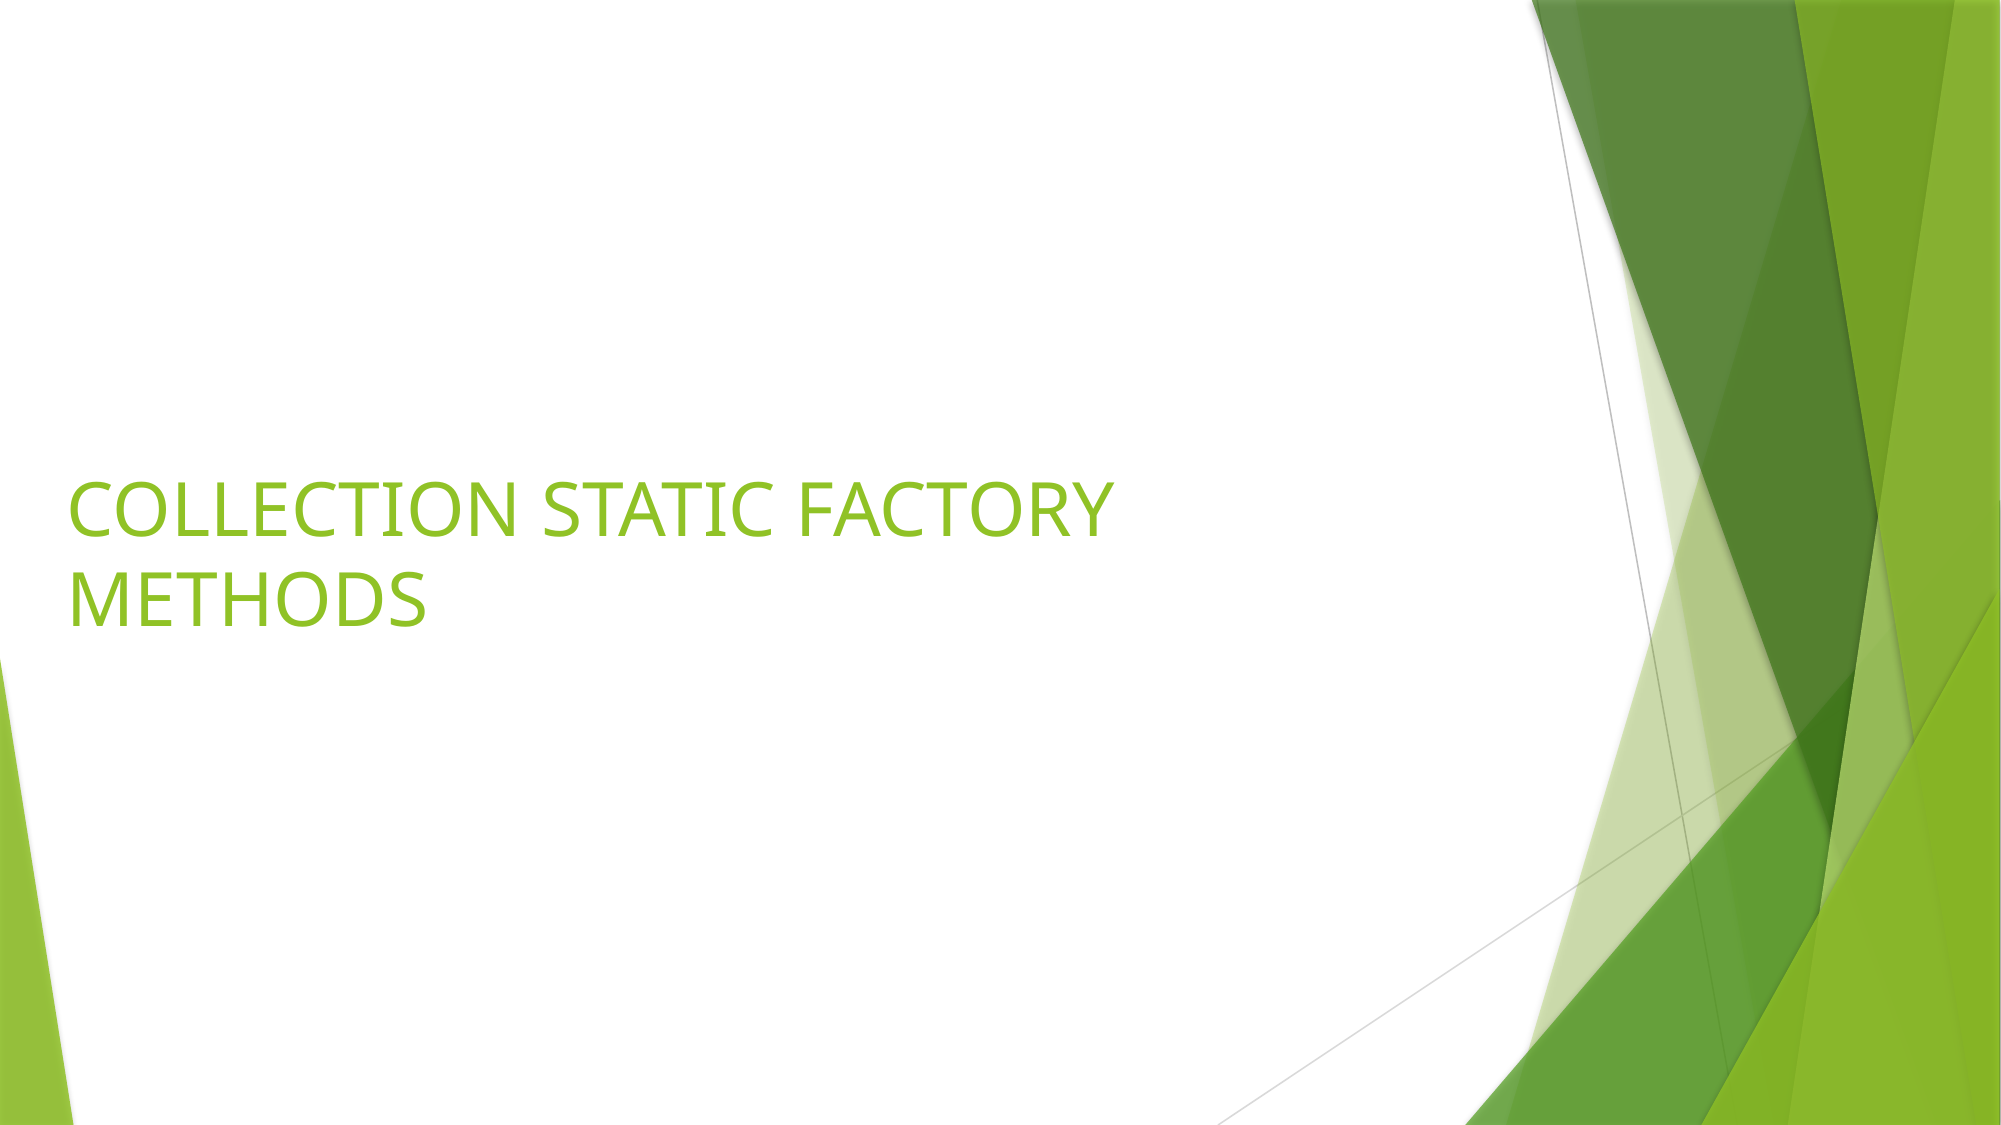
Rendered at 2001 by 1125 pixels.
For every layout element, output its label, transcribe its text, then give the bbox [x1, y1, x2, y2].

title COLLECTION STATIC FACTORY METHODS [51, 454, 1462, 671]
